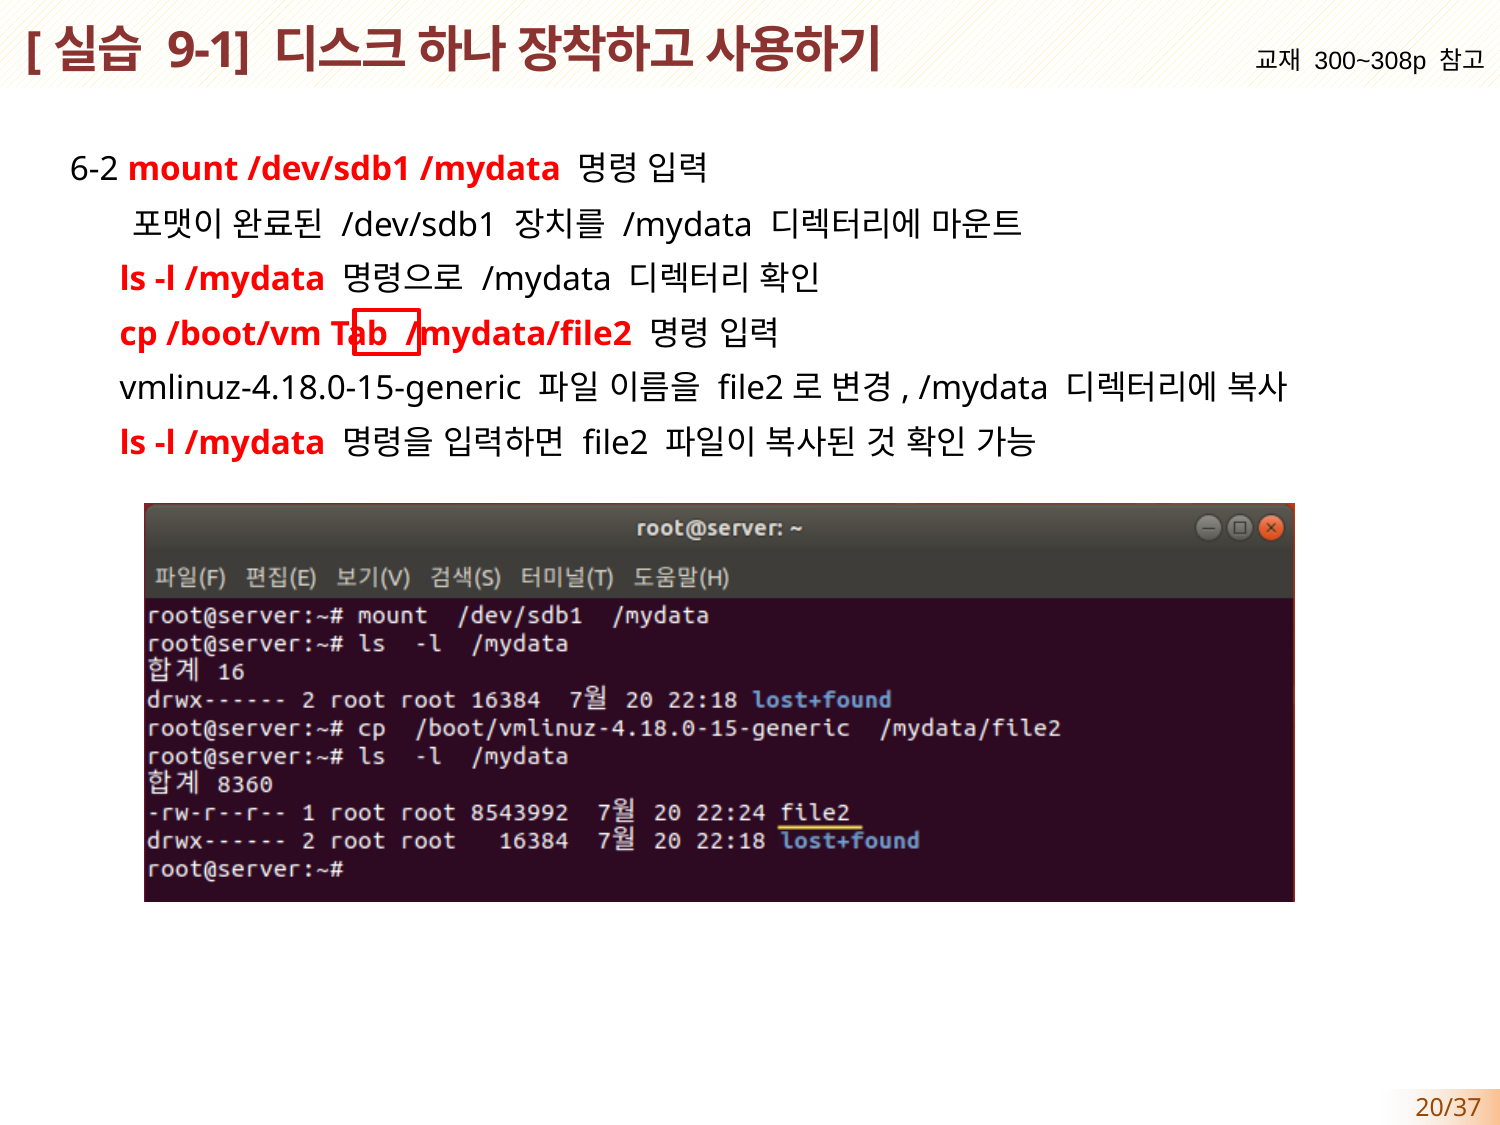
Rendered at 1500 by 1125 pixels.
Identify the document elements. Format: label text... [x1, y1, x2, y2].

picture [144, 503, 1295, 902]
list 6-2 mount /dev/sdb1 /mydata 명령 입력 포맷이 완료된 /dev/sdb1 장치를 /mydata 디렉터리에 마운트 ls -l /mydata 명령으로 /mydata 디렉터리 확인 cp /boot/vm Tab /mydata/file2 명령 입력 vmlinuz-4.18.0-15-generic 파일 이름을 file2로 변경, /mydata 디렉터리에 복사 ls -l /mydata 명령을 입력하면 file2 파일이 복사된 것 확인 가능 [10, 126, 1500, 1125]
title [실습 9-1] 디스크 하나 장착하고 사용하기 [10, 8, 1288, 87]
text_box 교재 300~308p 참고 [1240, 36, 1500, 82]
text_box [352, 308, 421, 356]
